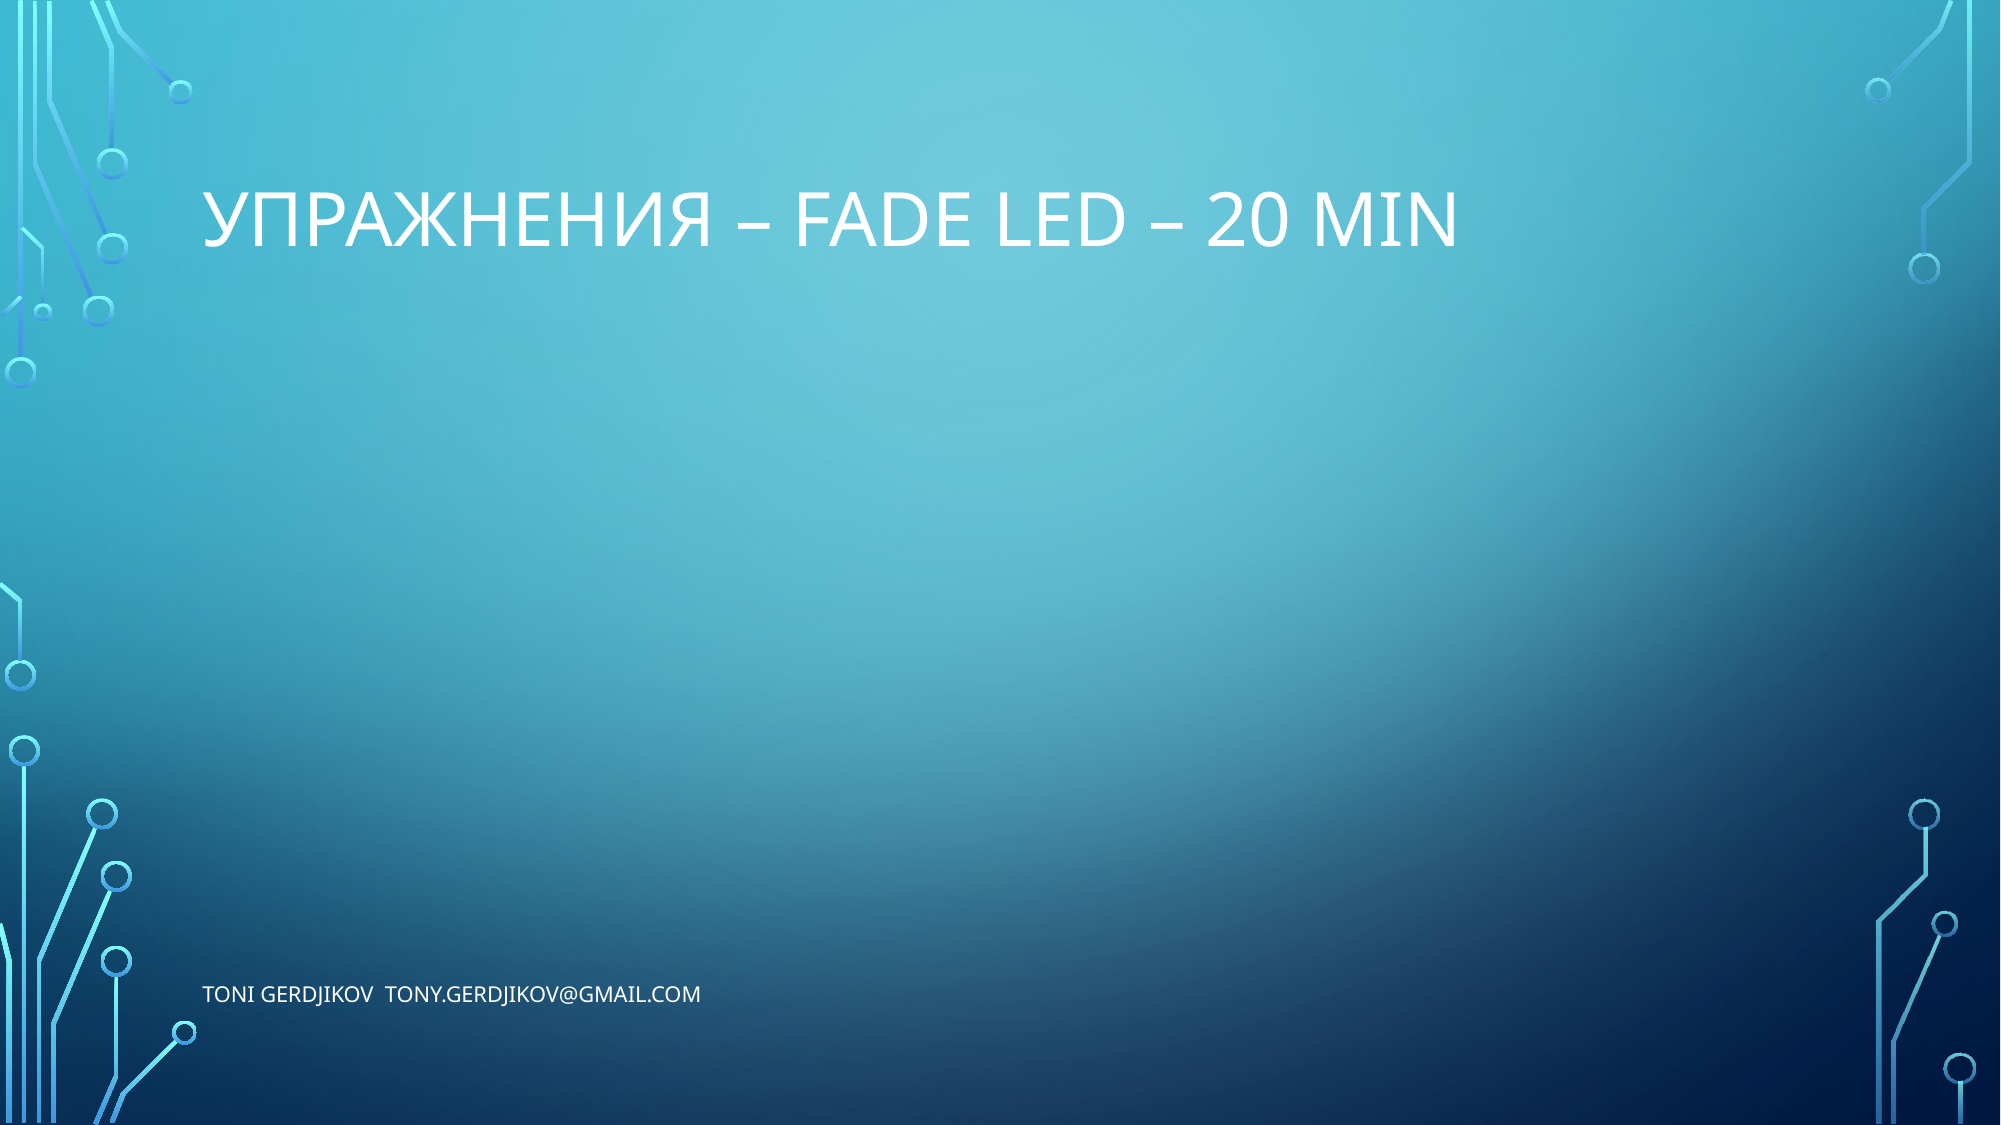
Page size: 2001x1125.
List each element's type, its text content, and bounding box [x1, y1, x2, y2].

footer Toni Gerdjikov tony.gerdjikov@gmail.com [187, 965, 1211, 1025]
title Упражнения – fade LED – 20 min [187, 101, 1813, 344]
